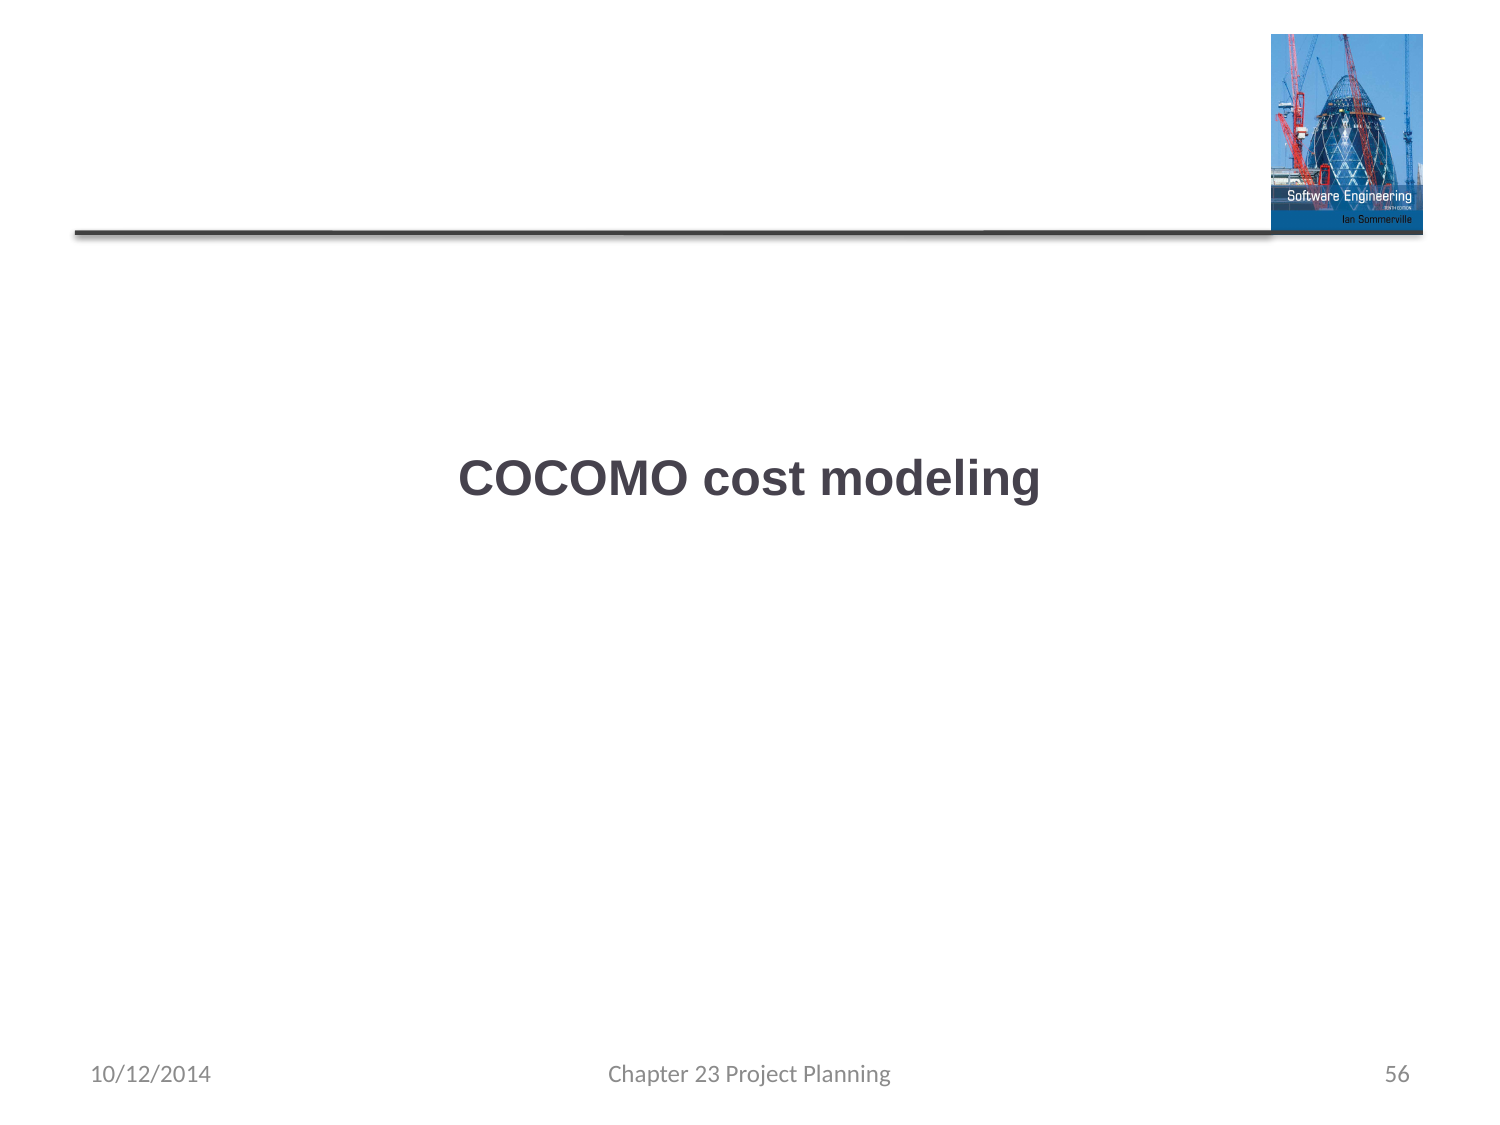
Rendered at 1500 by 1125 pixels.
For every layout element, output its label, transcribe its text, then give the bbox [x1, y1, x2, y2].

picture [1271, 34, 1423, 230]
footer Chapter 23 Project Planning [512, 1042, 988, 1103]
slide_number 56 [1074, 1042, 1425, 1103]
title COCOMO cost modeling [74, 381, 1426, 570]
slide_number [75, 1042, 425, 1103]
